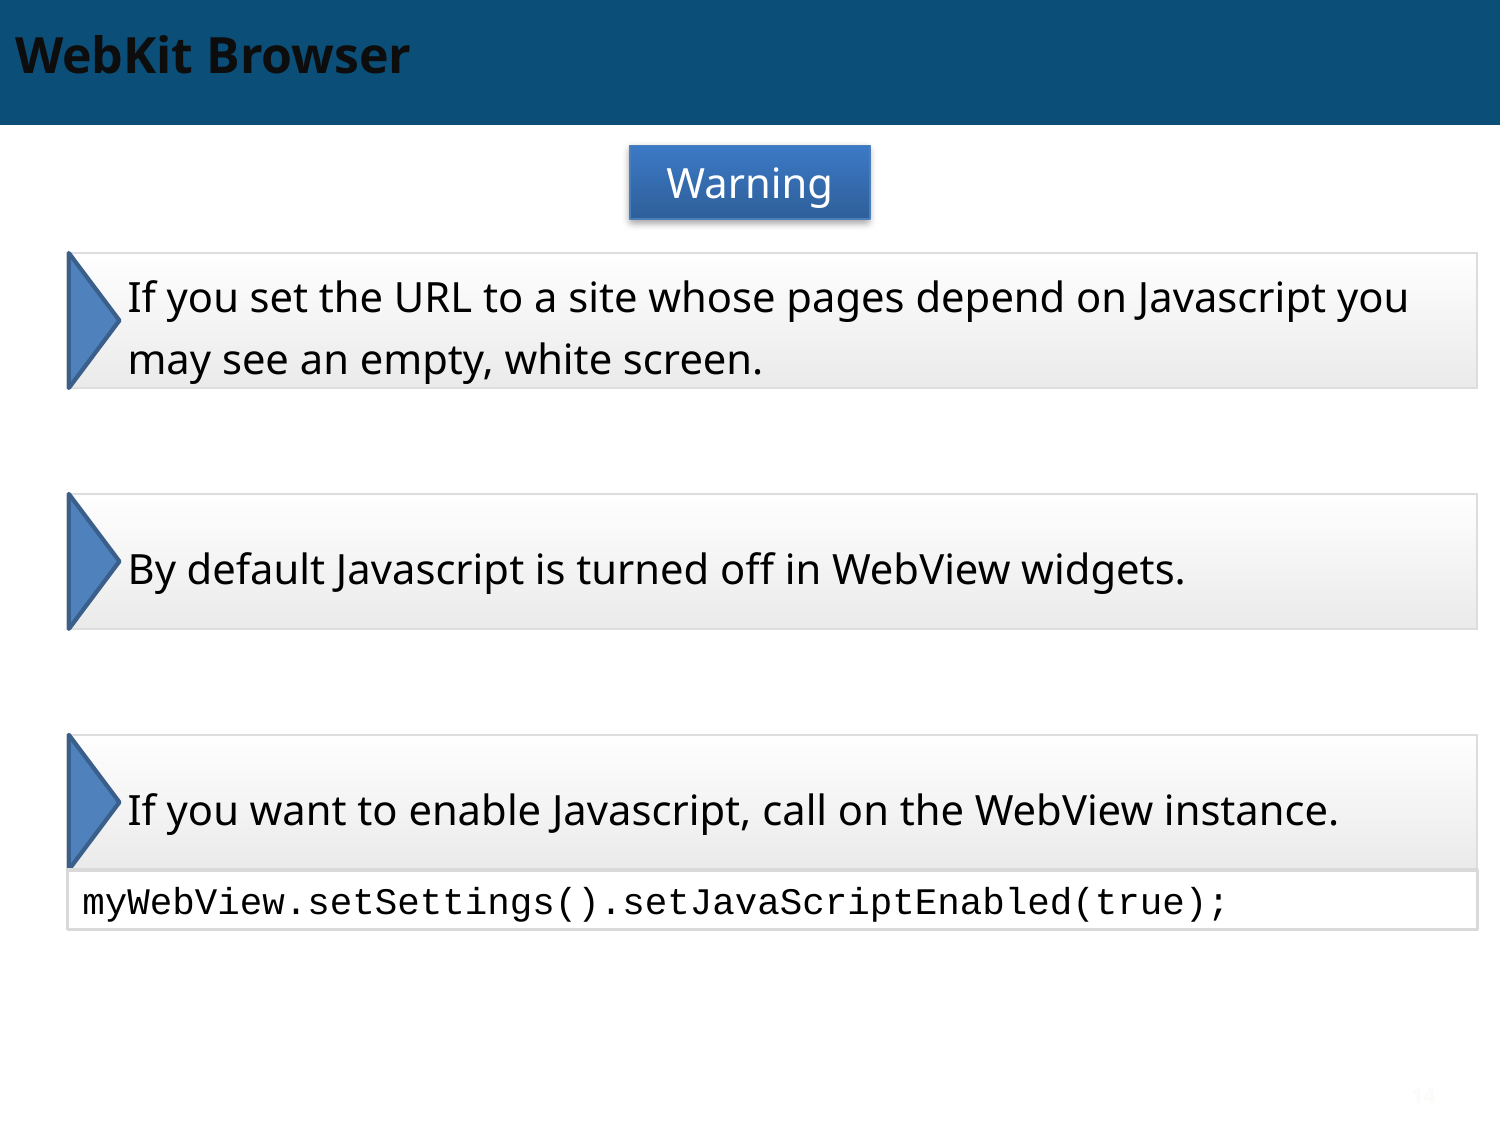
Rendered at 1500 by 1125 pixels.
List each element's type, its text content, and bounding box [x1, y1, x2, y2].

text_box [67, 252, 1478, 389]
text_box Warning [629, 145, 871, 220]
title WebKit Browser [0, 21, 1351, 86]
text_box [67, 493, 1478, 630]
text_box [67, 734, 1478, 931]
